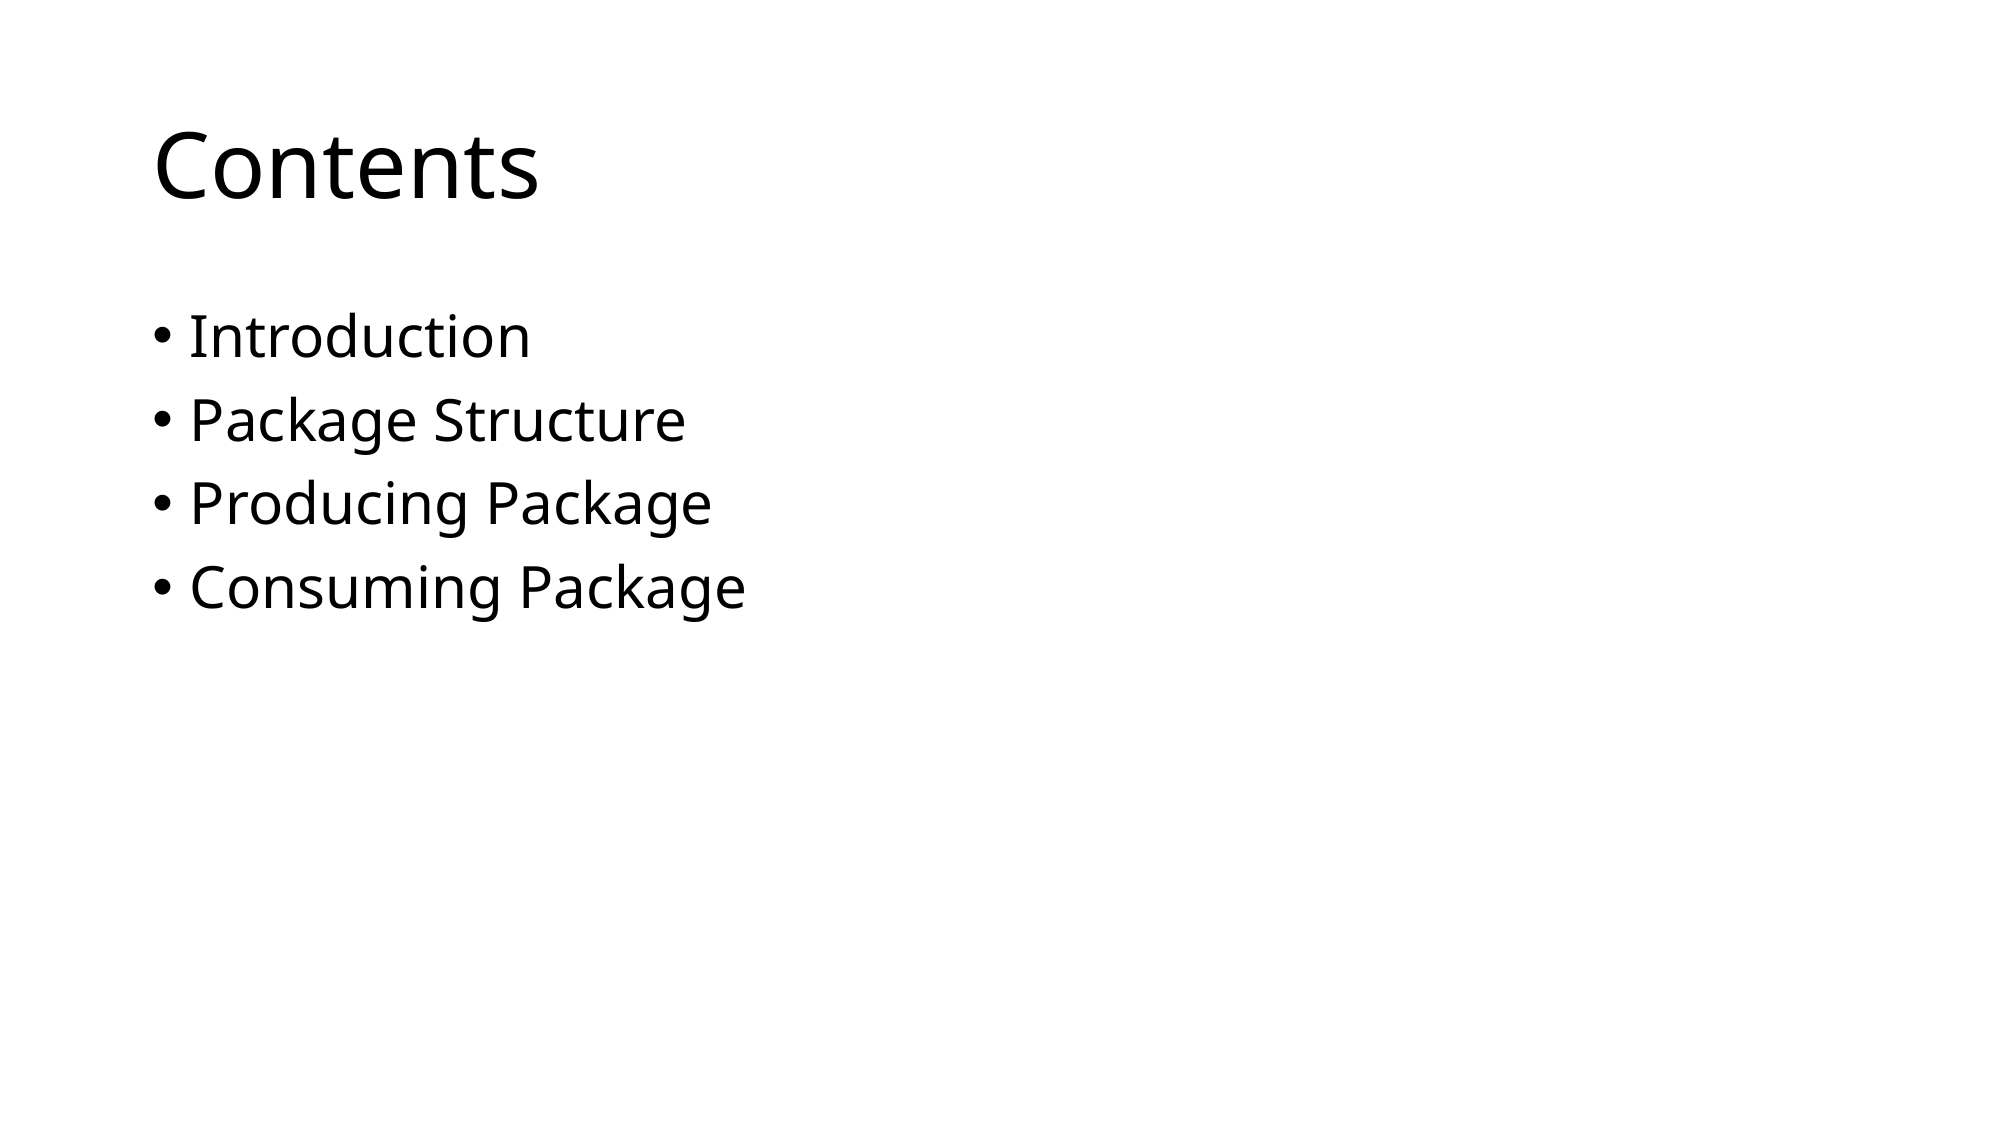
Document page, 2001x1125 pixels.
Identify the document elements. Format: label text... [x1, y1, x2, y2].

list Introduction Package Structure Producing Package Consuming Package [137, 299, 1863, 1014]
title Contents [137, 59, 1863, 278]
